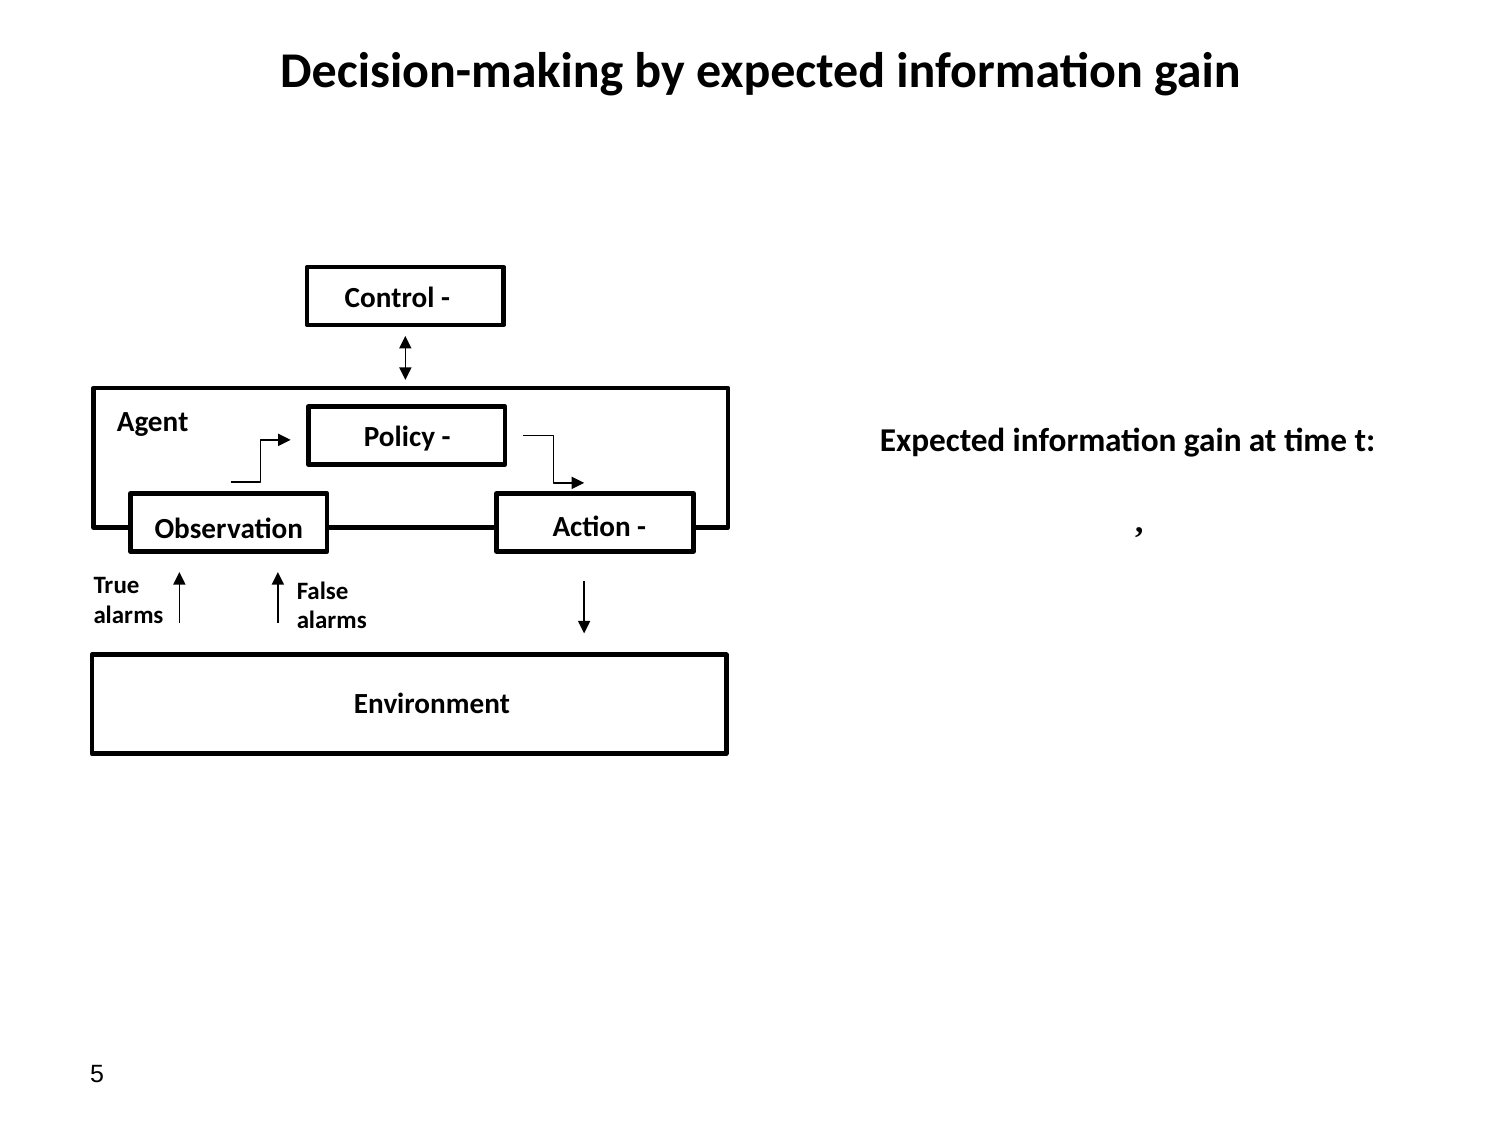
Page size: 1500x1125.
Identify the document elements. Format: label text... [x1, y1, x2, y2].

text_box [78, 267, 728, 754]
slide_number 5 [75, 1042, 425, 1103]
text_box Decision-making by expected information gain [265, 30, 1257, 106]
